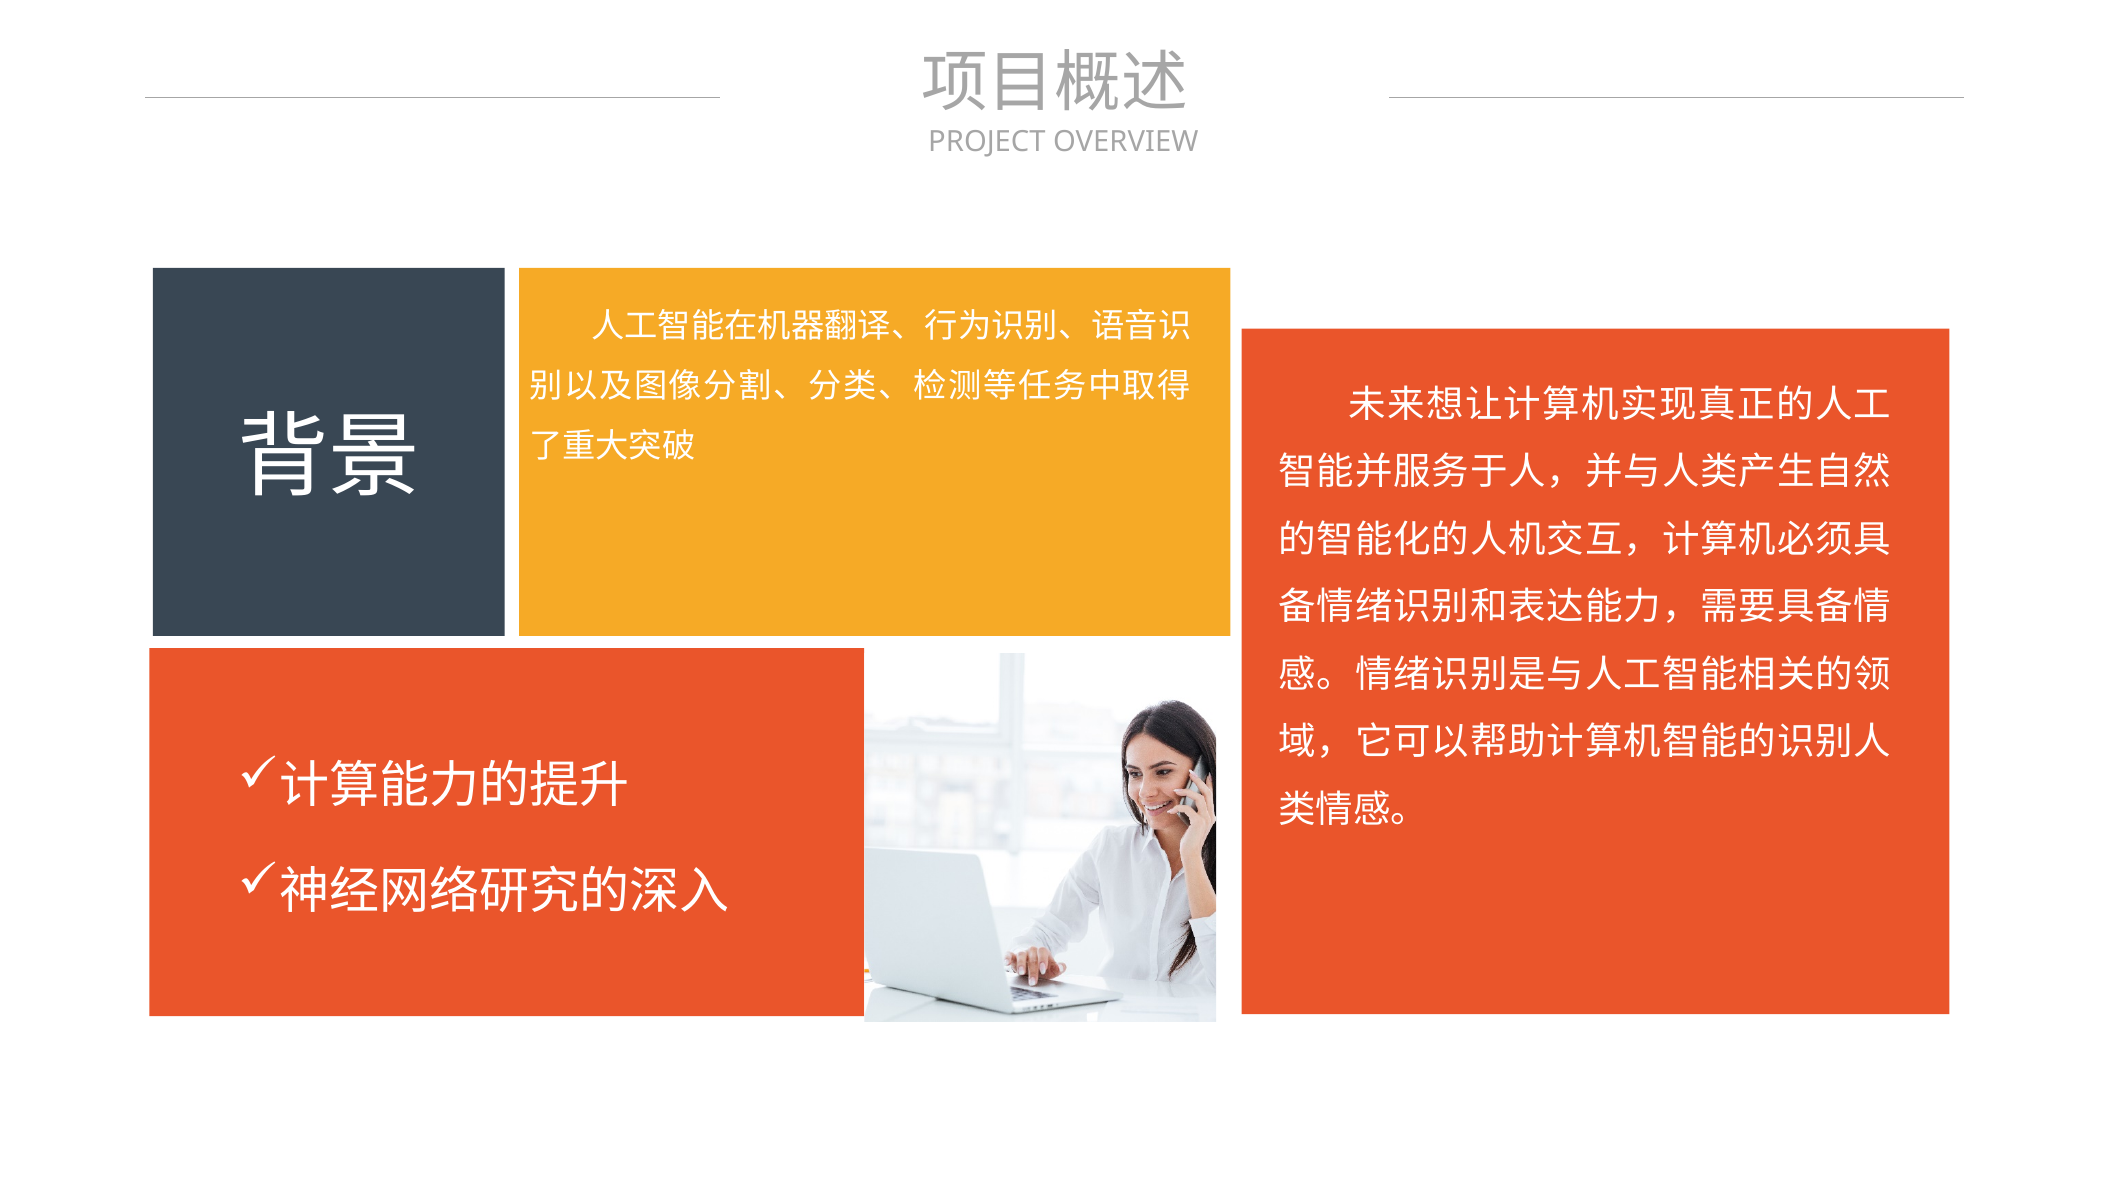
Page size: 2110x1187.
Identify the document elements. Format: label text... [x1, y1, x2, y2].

text_box 背景 [152, 267, 506, 637]
text_box 计算能力的提升 神经网络研究的深入 [237, 722, 775, 919]
text_box [148, 647, 865, 1017]
text_box 未来想让计算机实现真正的人工智能并服务于人，并与人类产生自然的智能化的人机交互，计算机必须具备情绪识别和表达能力，需要具备情感。情绪识别是与人工智能相关的领域，它可以帮助计算机智能的识别人类情感。 [1278, 357, 1892, 830]
text_box 人工智能在机器翻译、行为识别、语音识别以及图像分割、分类、检测等任务中取得了重大突破 [529, 284, 1193, 465]
text_box [863, 653, 1217, 1023]
text_box [1241, 328, 1950, 1015]
text_box [518, 267, 1231, 637]
text_box 项目概述 [730, 98, 1379, 119]
text_box PROJECT OVERVIEW [824, 122, 1303, 158]
text_box 项目概述 [730, 38, 1379, 96]
